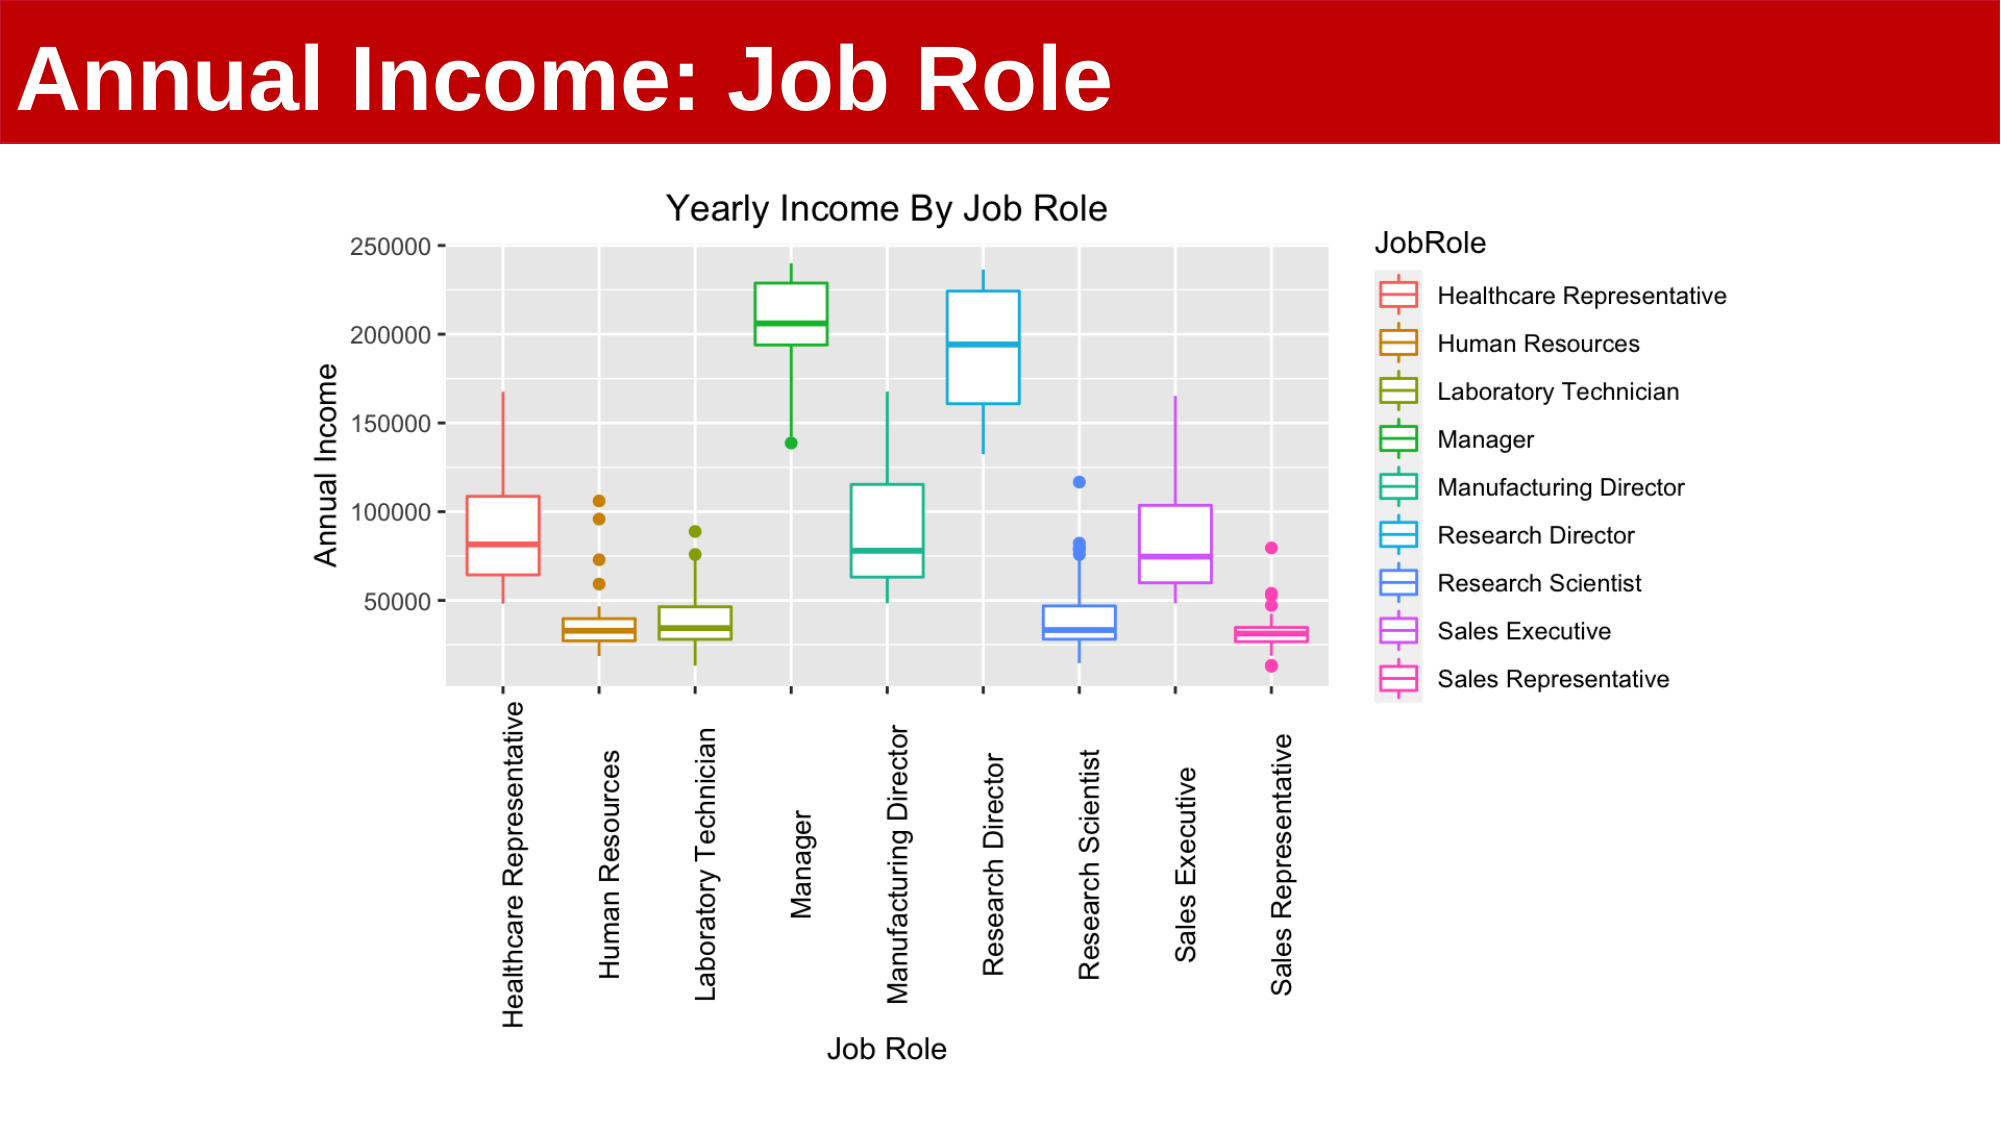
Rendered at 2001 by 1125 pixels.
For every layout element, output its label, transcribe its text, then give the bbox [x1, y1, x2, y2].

title Annual Income: Job Role [0, 13, 1725, 148]
text_box [0, 0, 2000, 144]
picture [299, 179, 1758, 1080]
